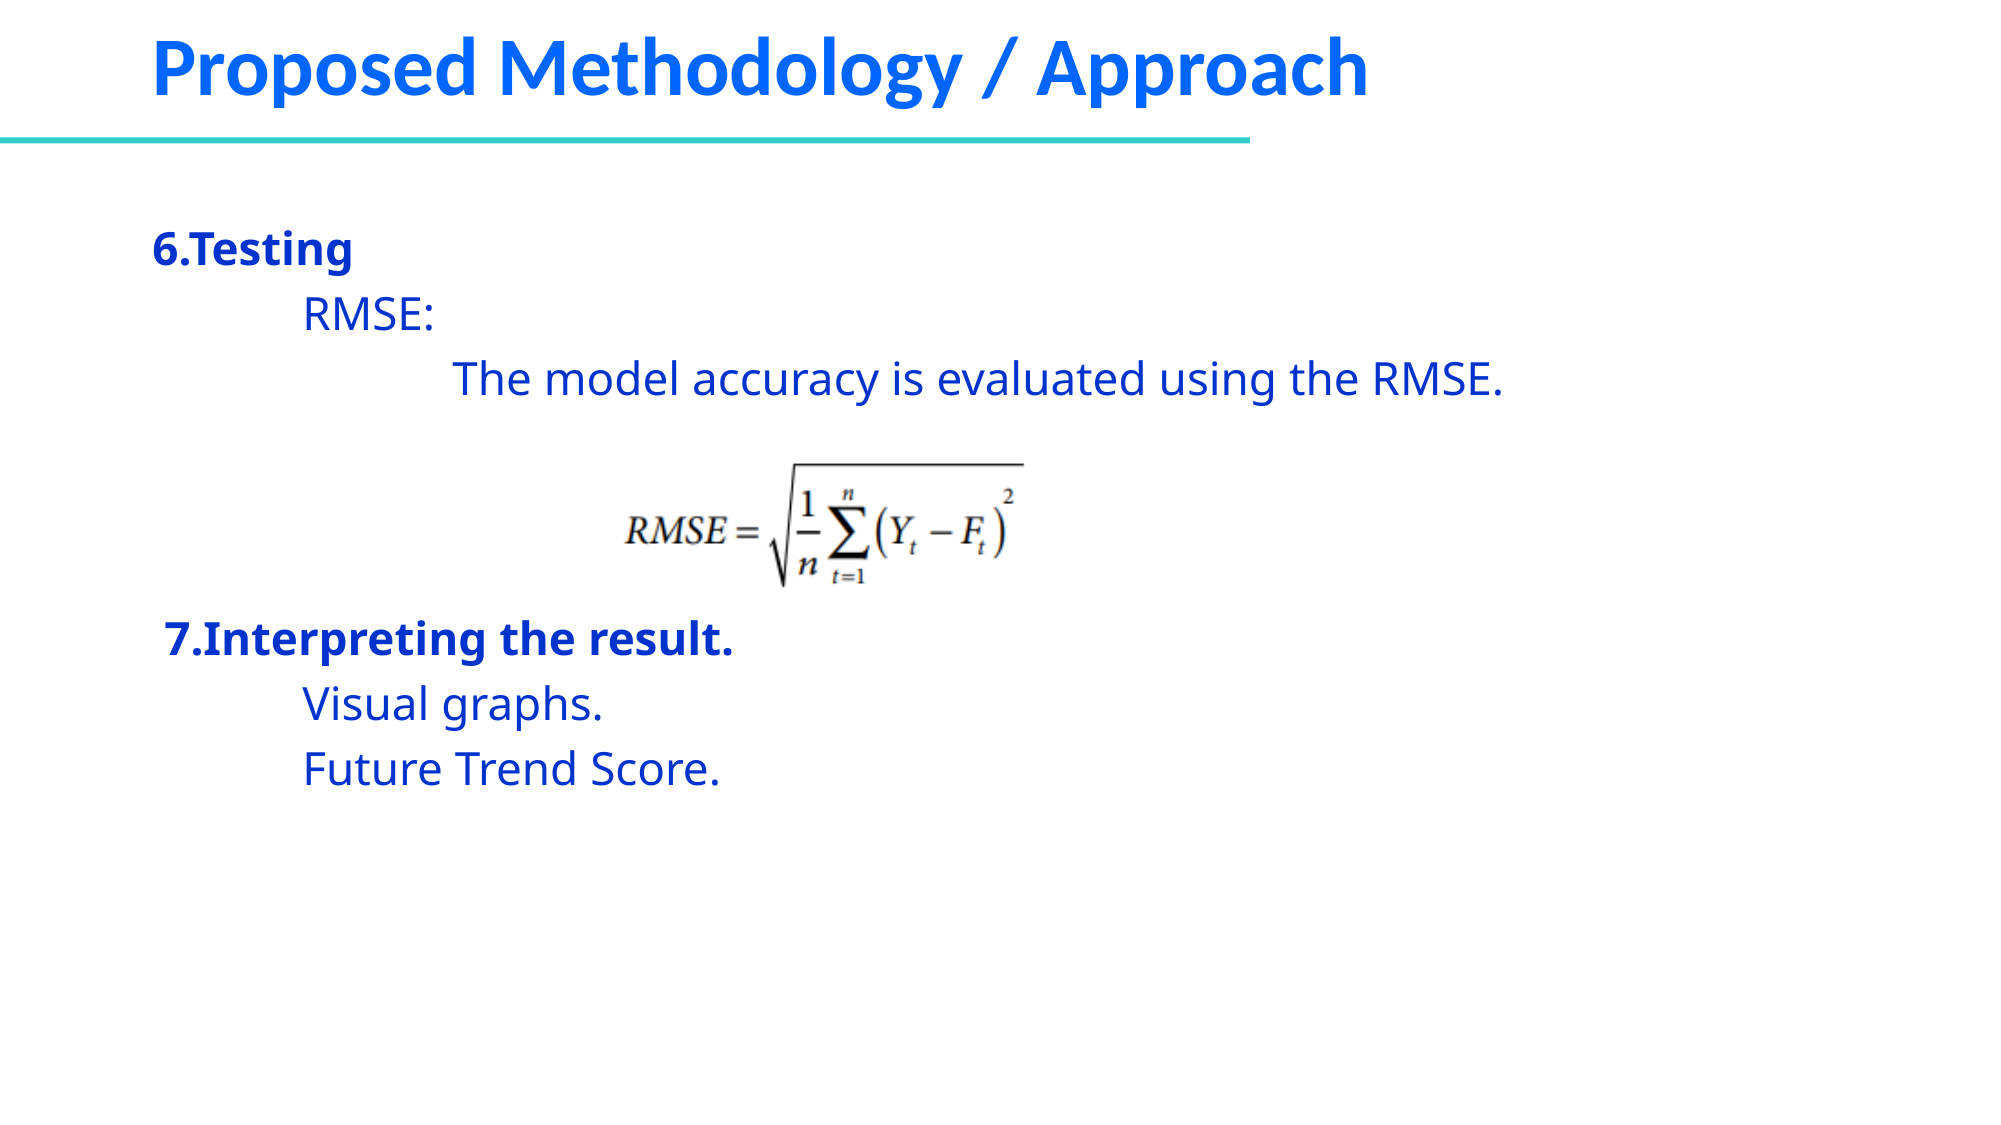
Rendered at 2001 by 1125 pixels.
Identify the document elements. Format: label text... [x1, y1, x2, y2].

picture [612, 435, 1037, 602]
title Proposed Methodology / Approach [137, 0, 1863, 138]
list 6.Testing RMSE: The model accuracy is evaluated using the RMSE. 7.Interpreting the result. Visual graphs. Future Trend Score. [137, 212, 1863, 1014]
